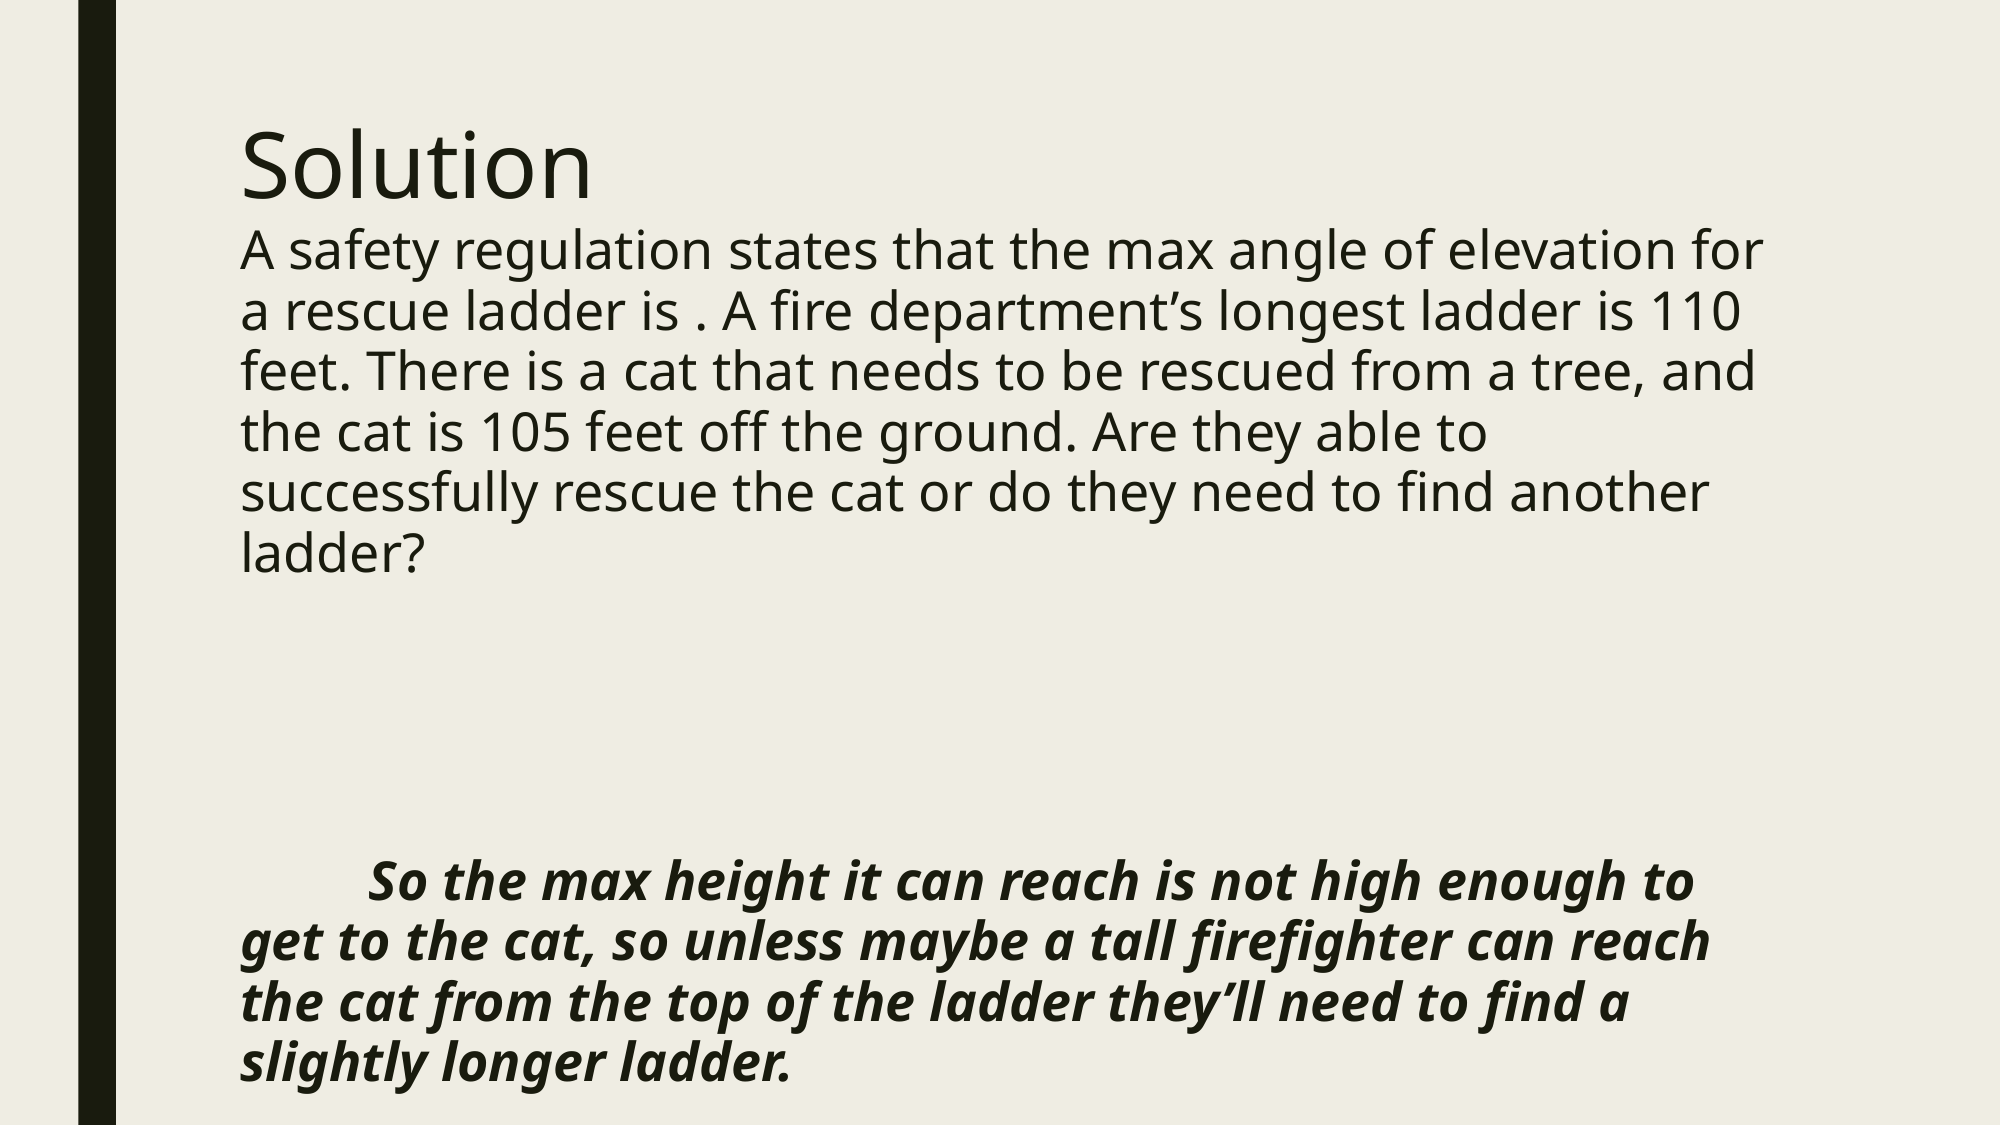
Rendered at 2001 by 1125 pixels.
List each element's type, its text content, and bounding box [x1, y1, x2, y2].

title Solution [225, 112, 1800, 357]
